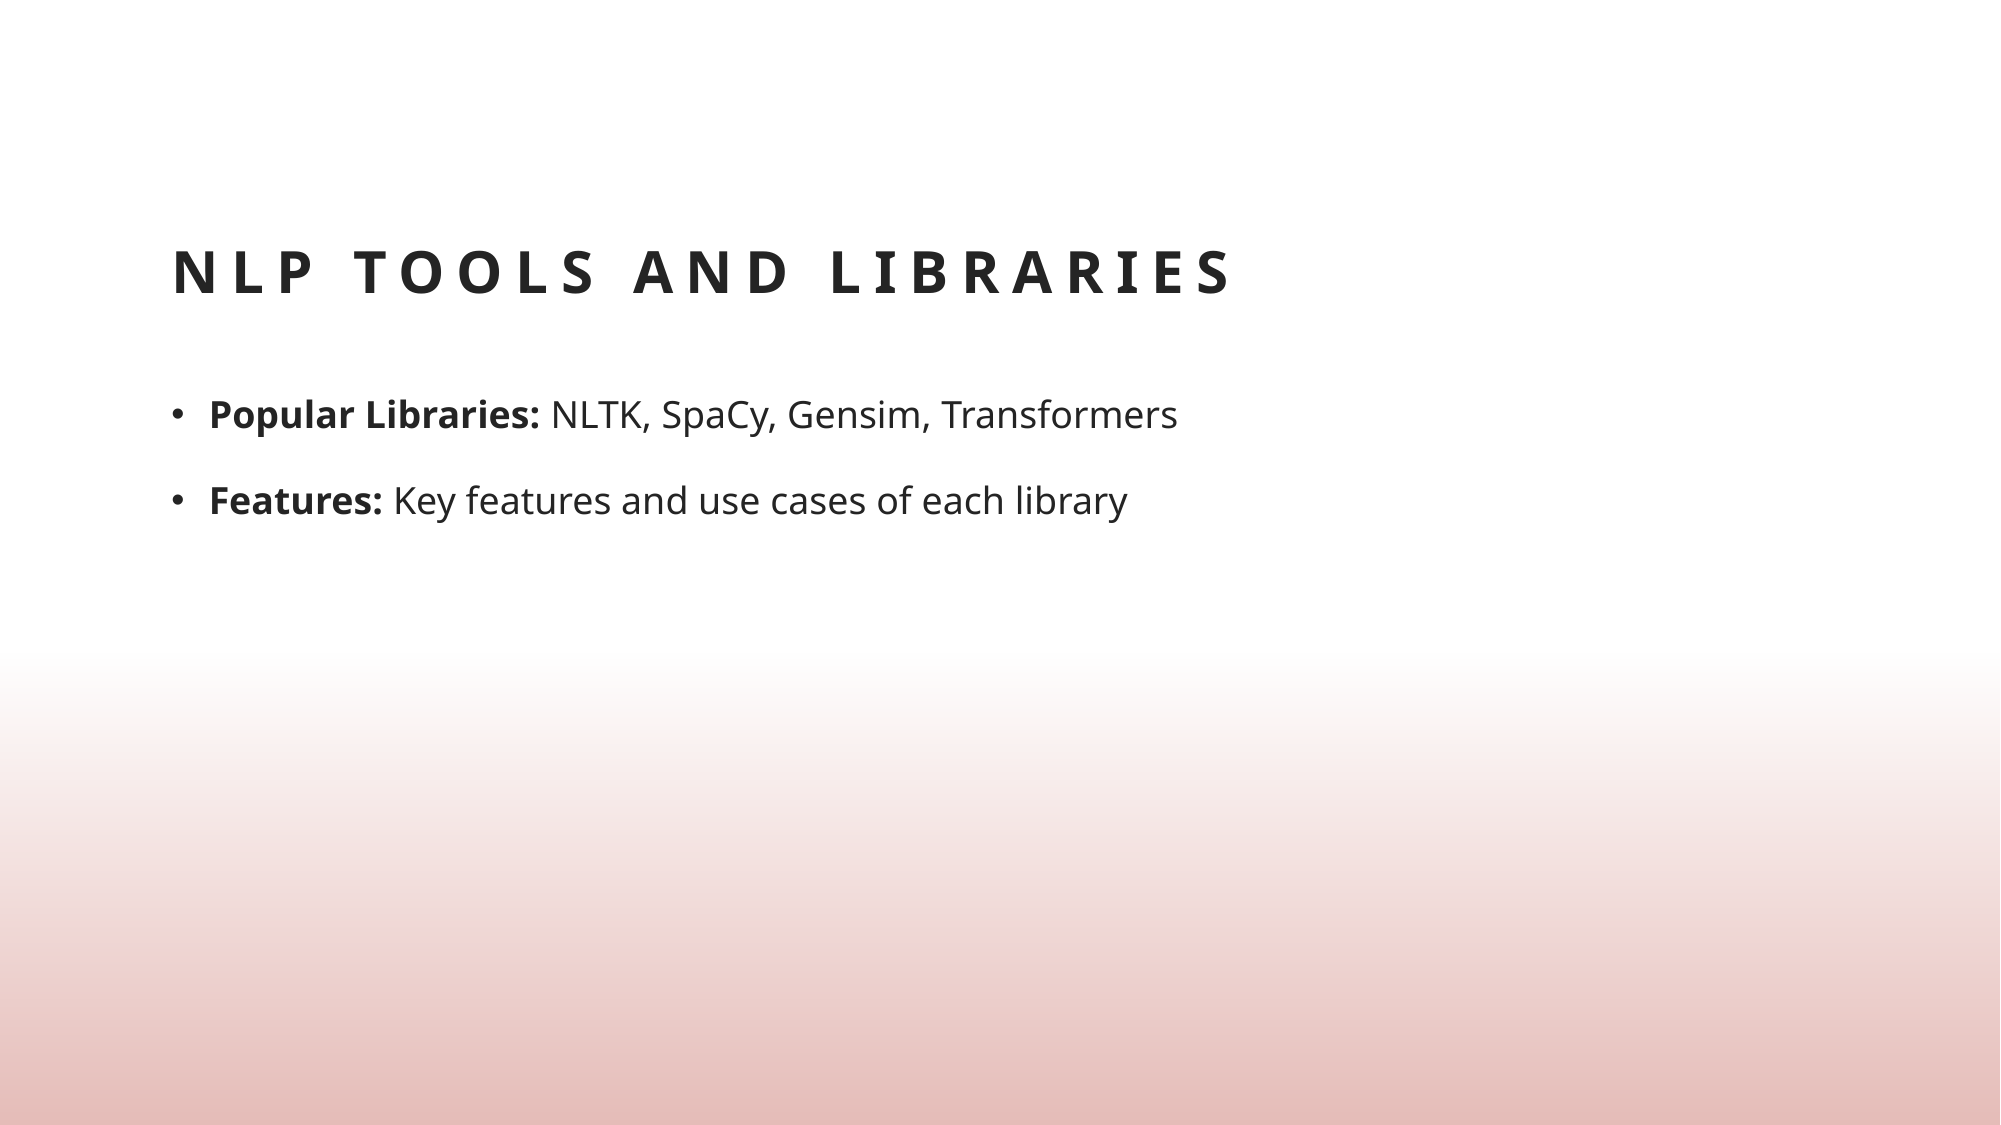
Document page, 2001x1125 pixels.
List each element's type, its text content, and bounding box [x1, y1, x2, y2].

title NLP Tools and Libraries [156, 124, 1844, 313]
list Popular Libraries: NLTK, SpaCy, Gensim, Transformers Features: Key features and use cases of each library [156, 375, 1844, 1014]
